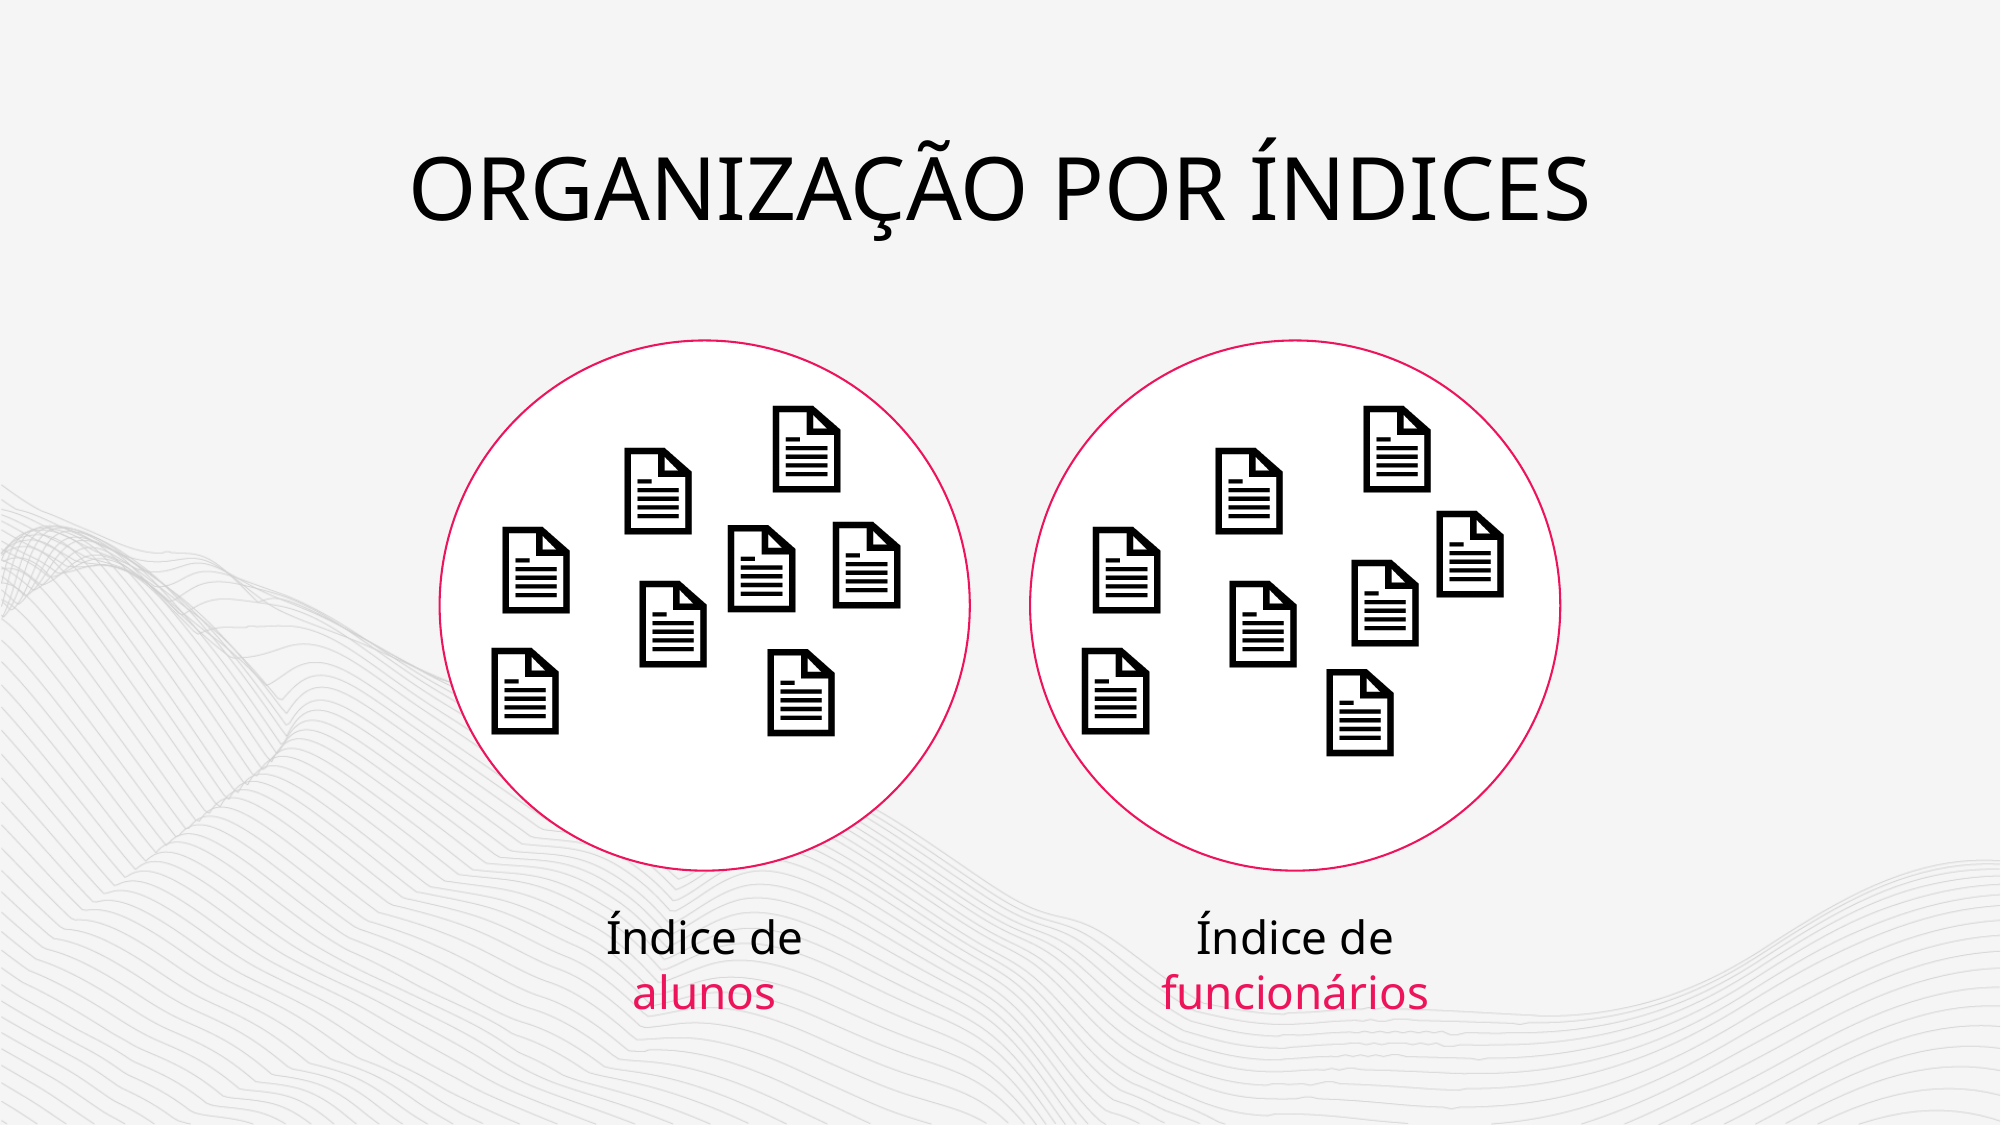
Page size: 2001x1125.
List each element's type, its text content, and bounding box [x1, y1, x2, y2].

text_box ORGANIZAÇÃO POR ÍNDICES [269, 125, 1731, 246]
picture [0, 0, 2001, 1125]
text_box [439, 339, 1561, 973]
